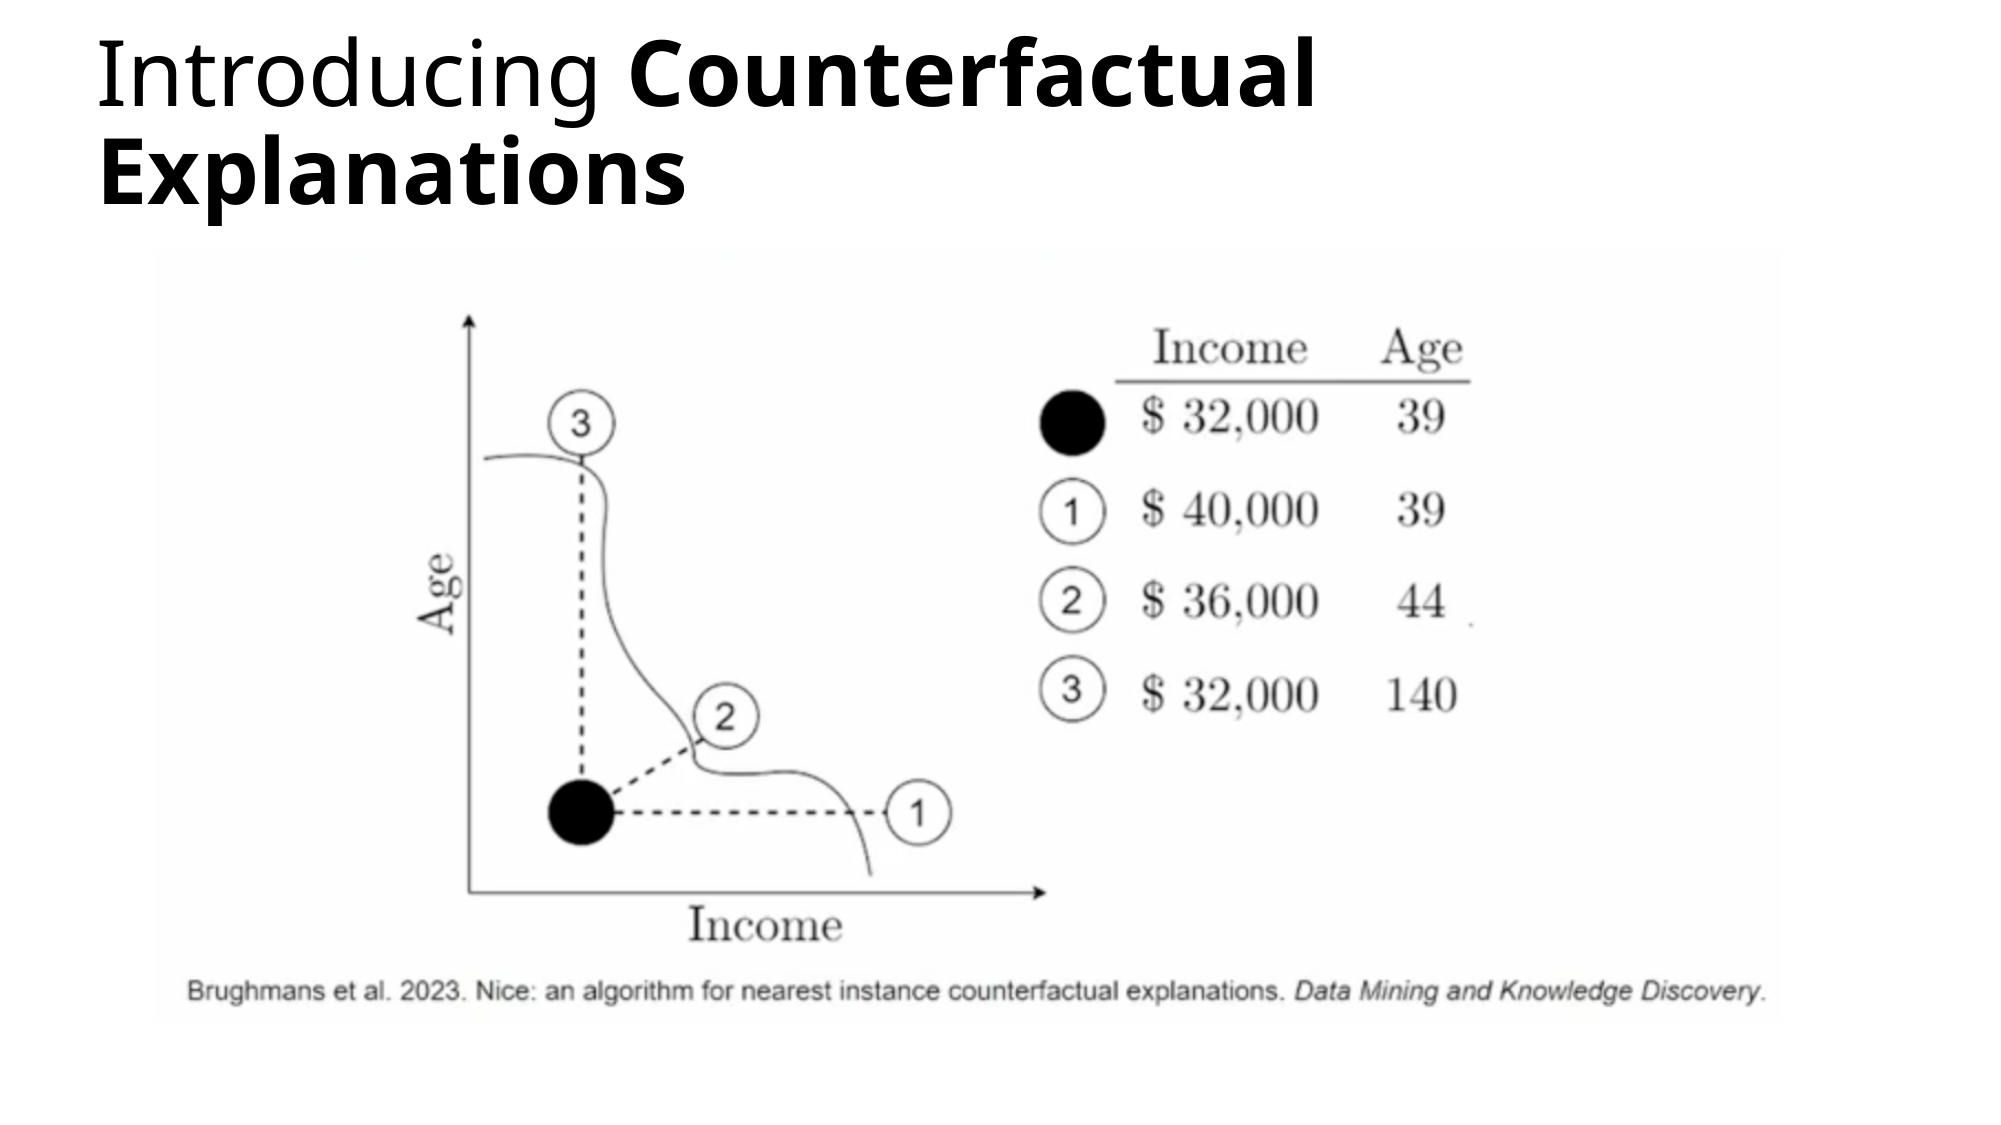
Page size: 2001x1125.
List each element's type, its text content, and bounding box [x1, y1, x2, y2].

title Introducing Counterfactual Explanations [81, 59, 1919, 192]
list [154, 250, 1781, 1022]
